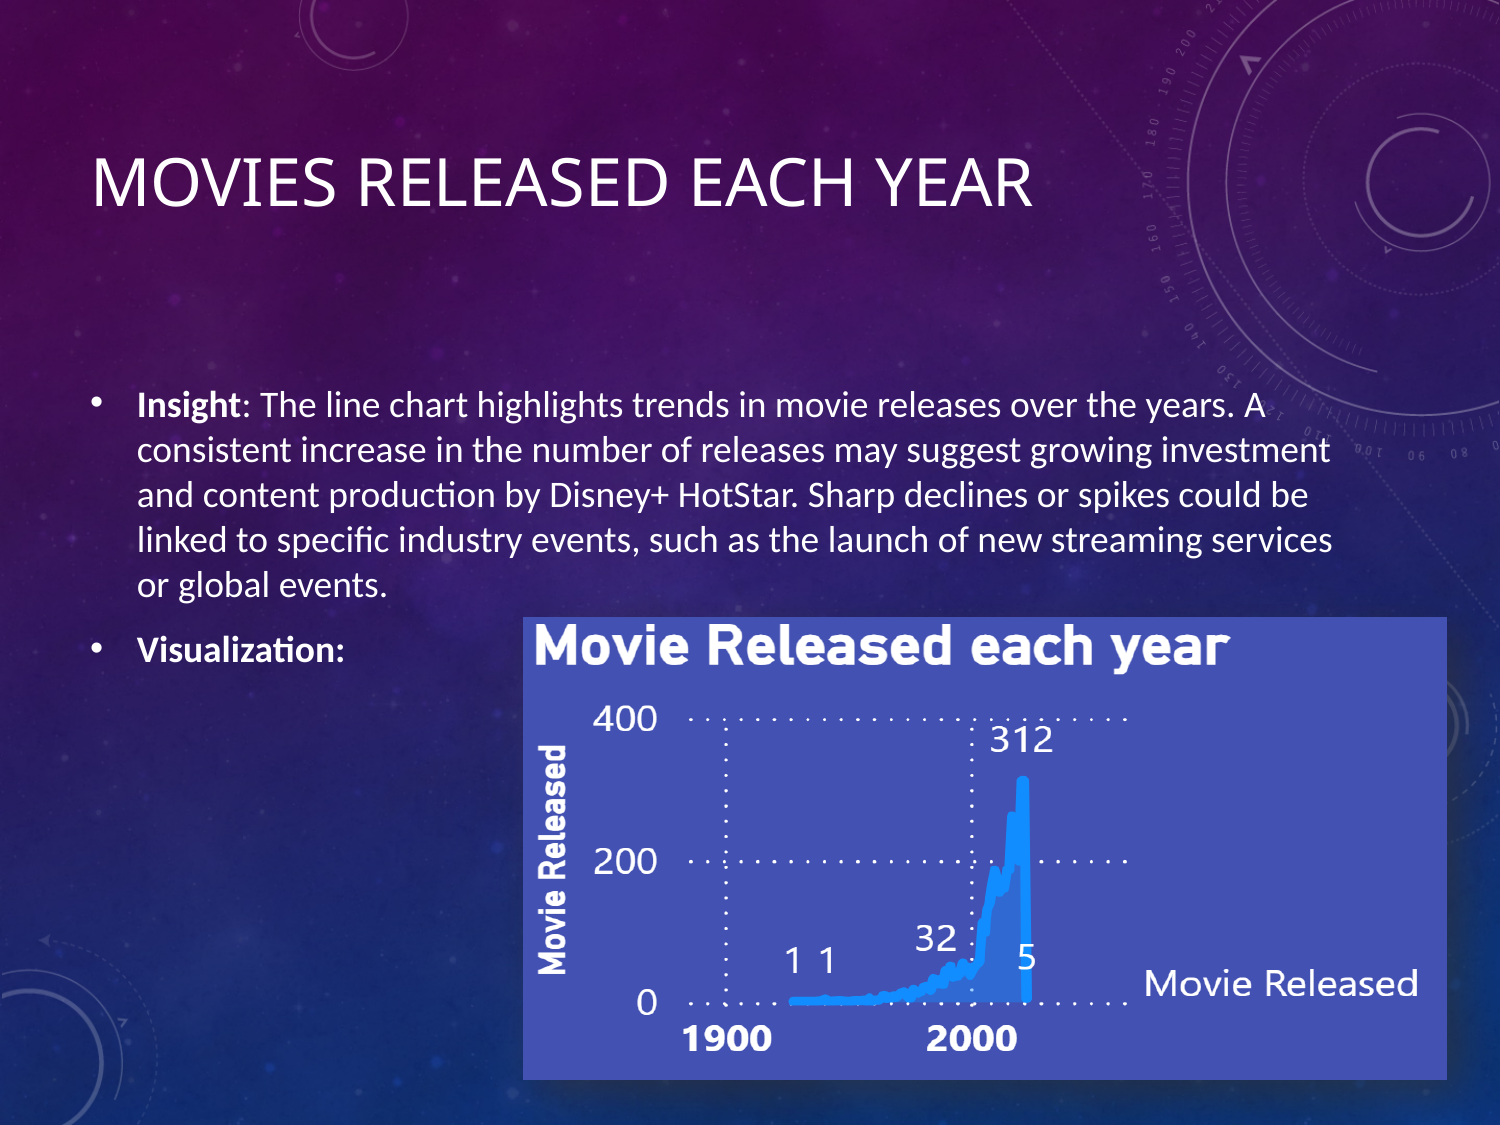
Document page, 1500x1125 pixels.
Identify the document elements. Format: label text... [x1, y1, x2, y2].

list Insight: The line chart highlights trends in movie releases over the years. A consistent increase in the number of releases may suggest growing investment and content production by Disney+ HotStar. Sharp declines or spikes could be linked to specific industry events, such as the launch of new streaming services or global events. Visualization: [75, 99, 1350, 950]
title Movies Released Each Year [75, 21, 1350, 99]
picture [0, 0, 1500, 1125]
